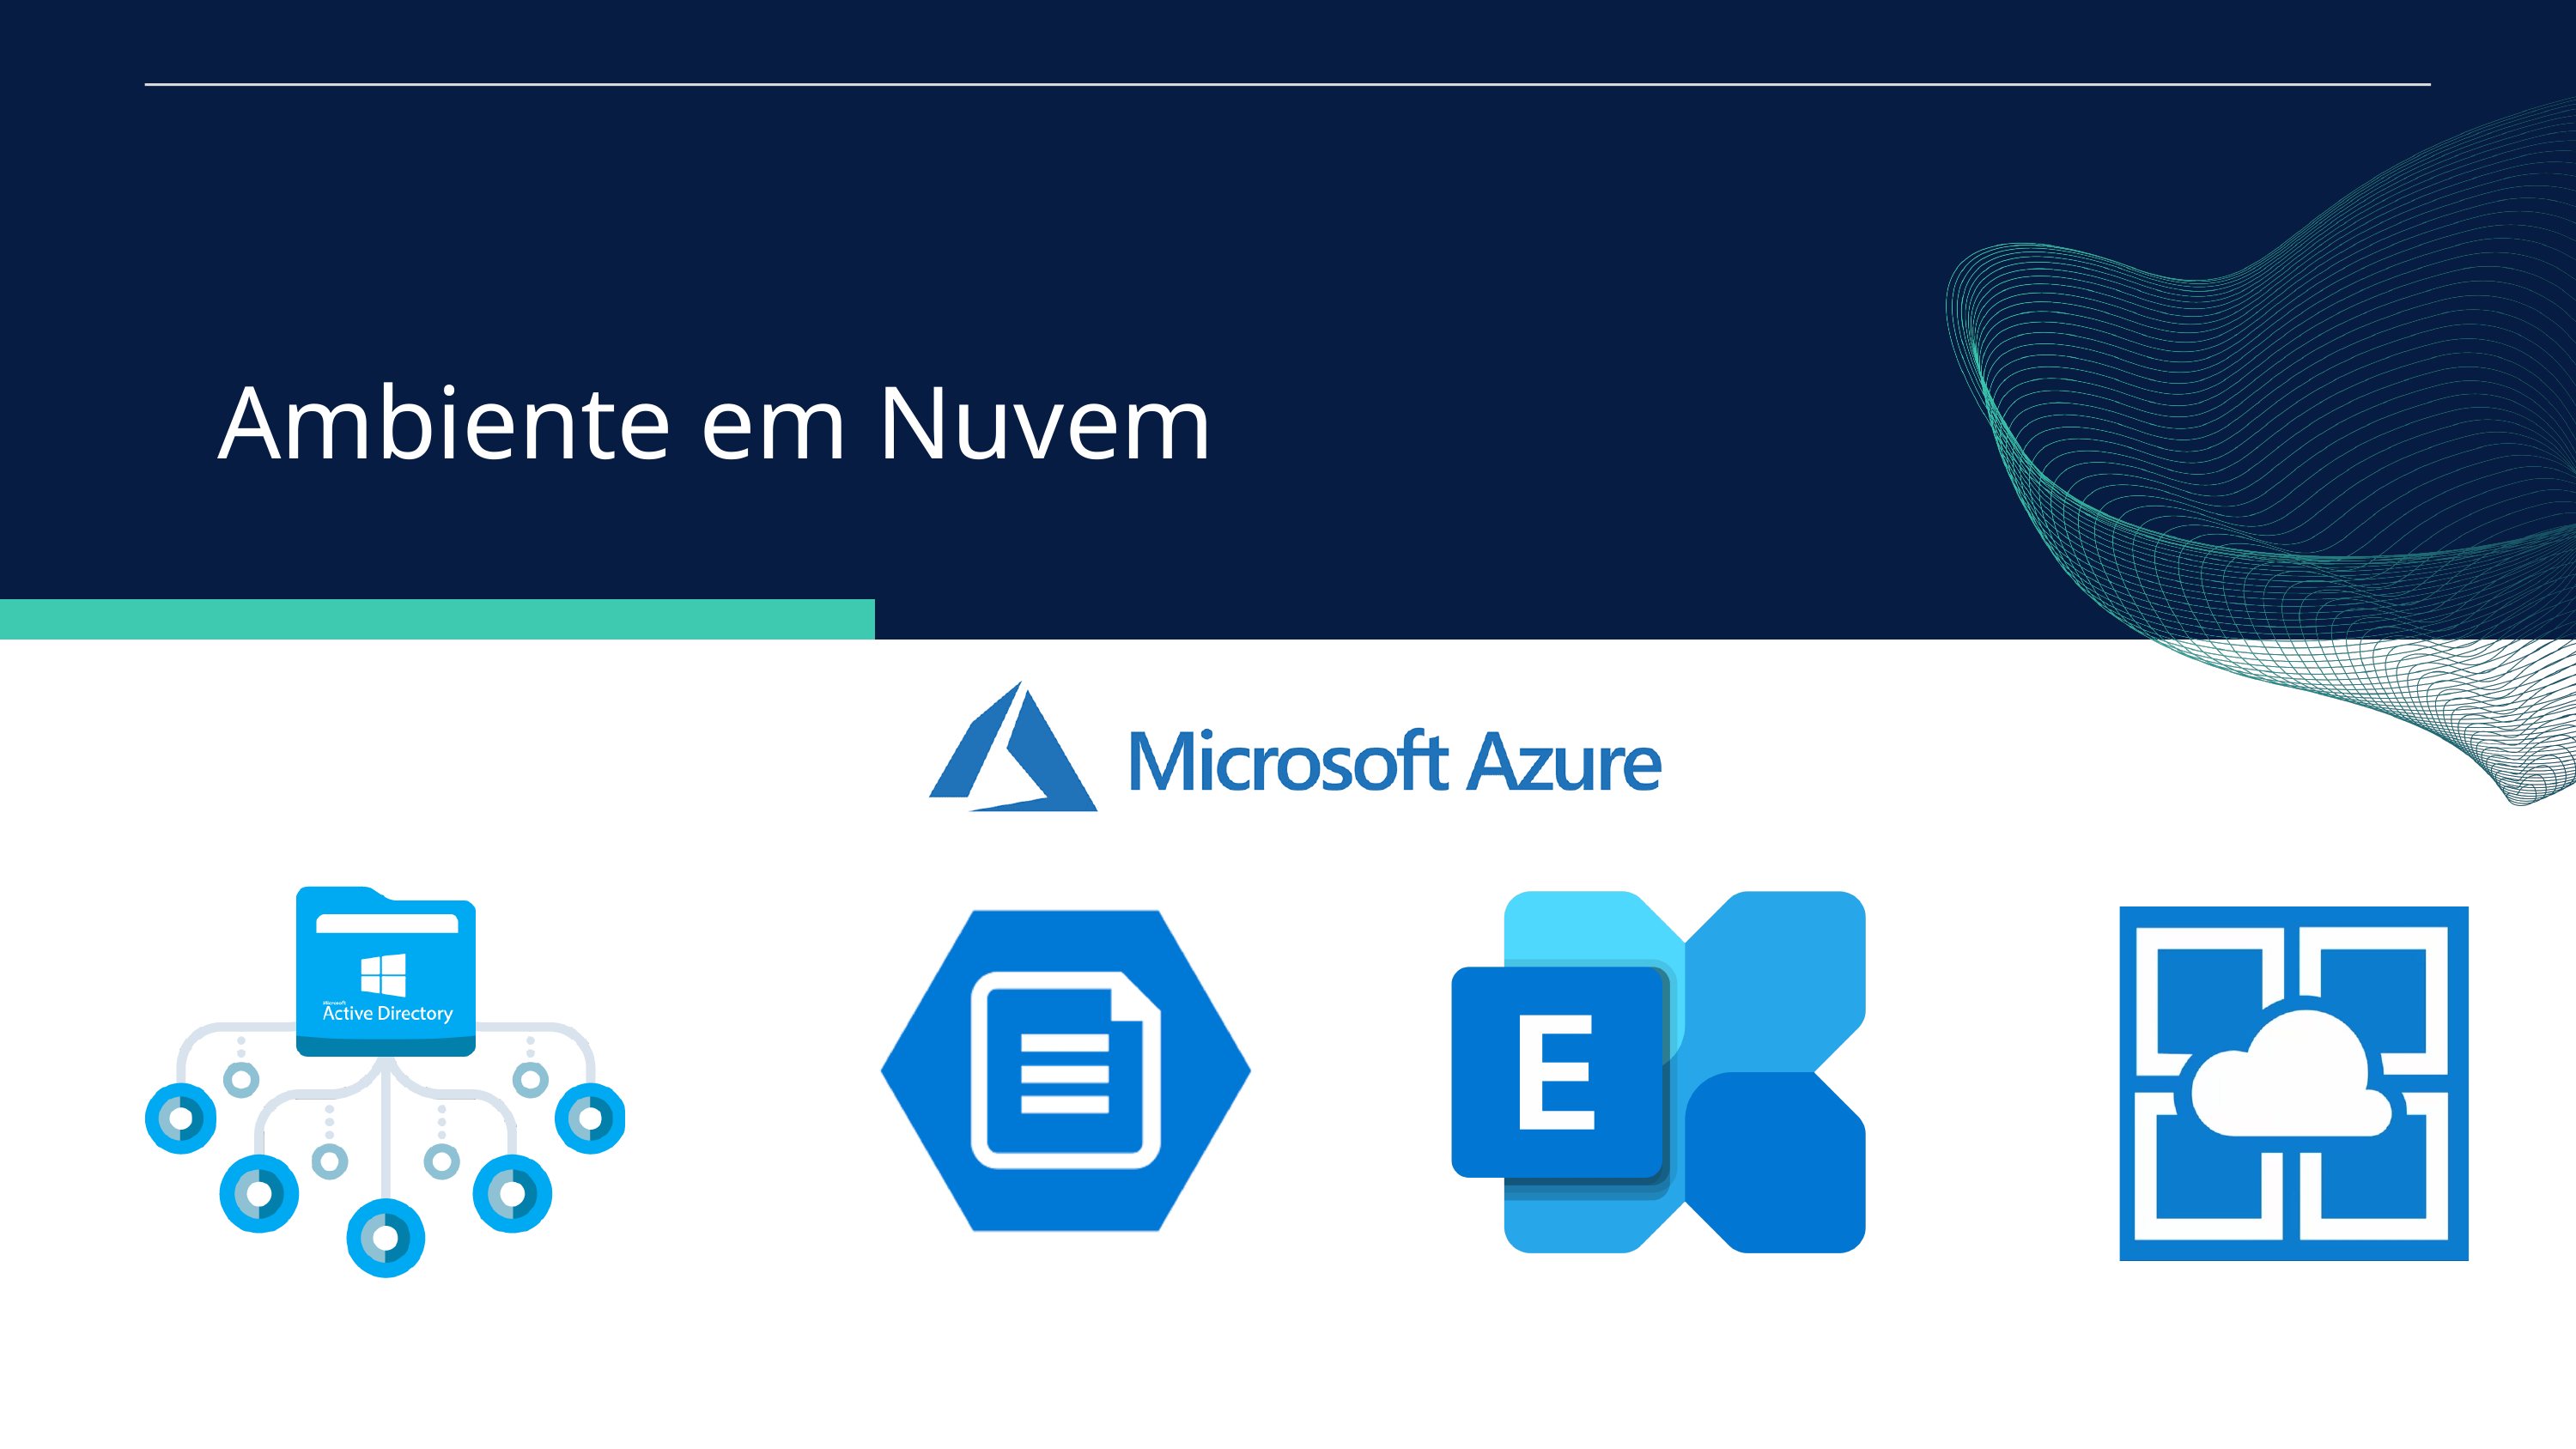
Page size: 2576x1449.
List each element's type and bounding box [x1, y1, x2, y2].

picture [2119, 906, 2470, 1261]
text_box [0, 598, 876, 640]
text_box [1941, 650, 2576, 806]
picture [569, 1097, 601, 1140]
picture [144, 883, 626, 1281]
picture [159, 1097, 191, 1140]
picture [874, 659, 2066, 1344]
text_box [0, 0, 2576, 640]
